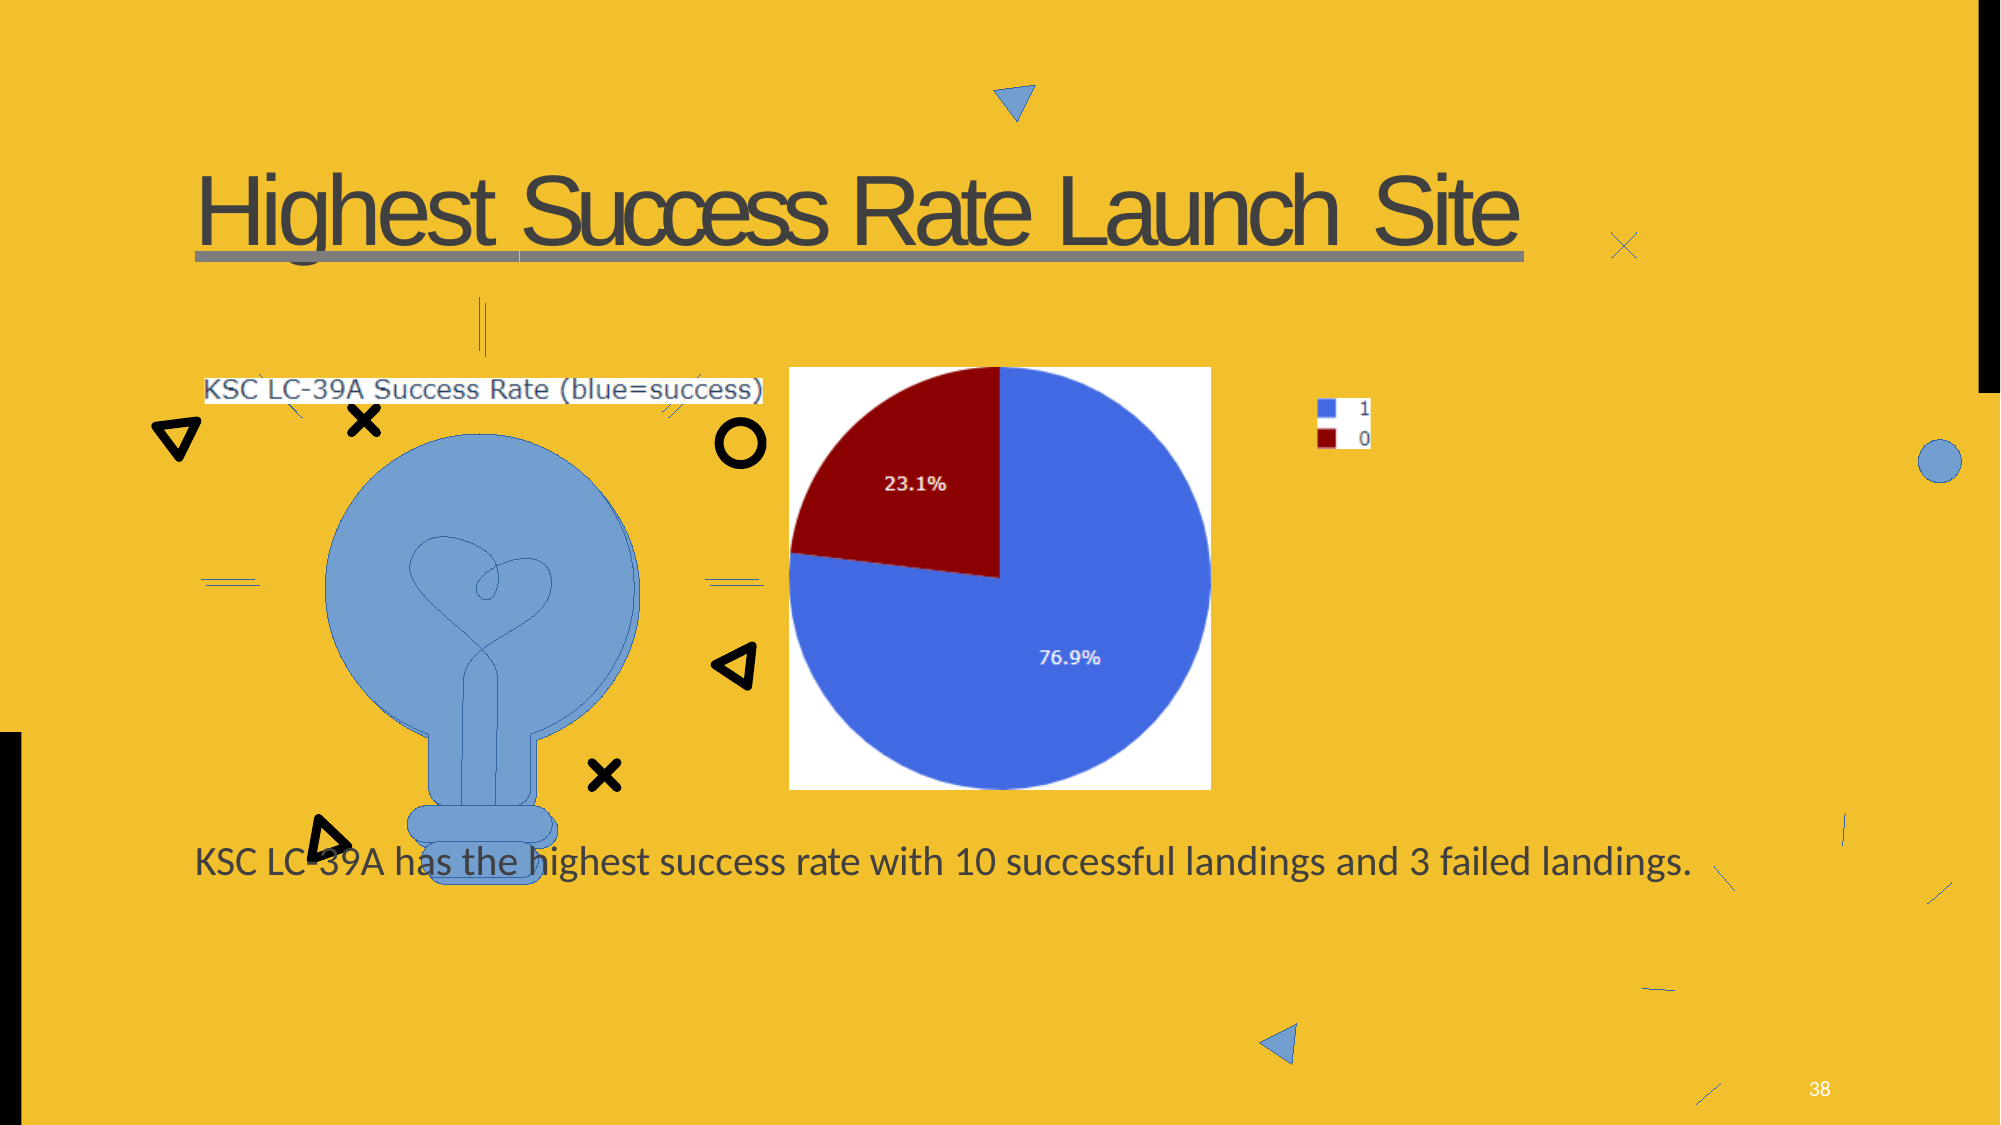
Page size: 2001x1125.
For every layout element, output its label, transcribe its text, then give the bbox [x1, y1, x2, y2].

slide_number <number> [1795, 1077, 1831, 1104]
text_box [1317, 398, 1371, 449]
text_box [789, 367, 1211, 790]
title Highest Success Rate Launch Site [167, 42, 1833, 270]
text_box [204, 378, 763, 404]
text_box KSC LC-39A has the highest success rate with 10 successful landings and 3 failed landings. [192, 831, 1697, 884]
